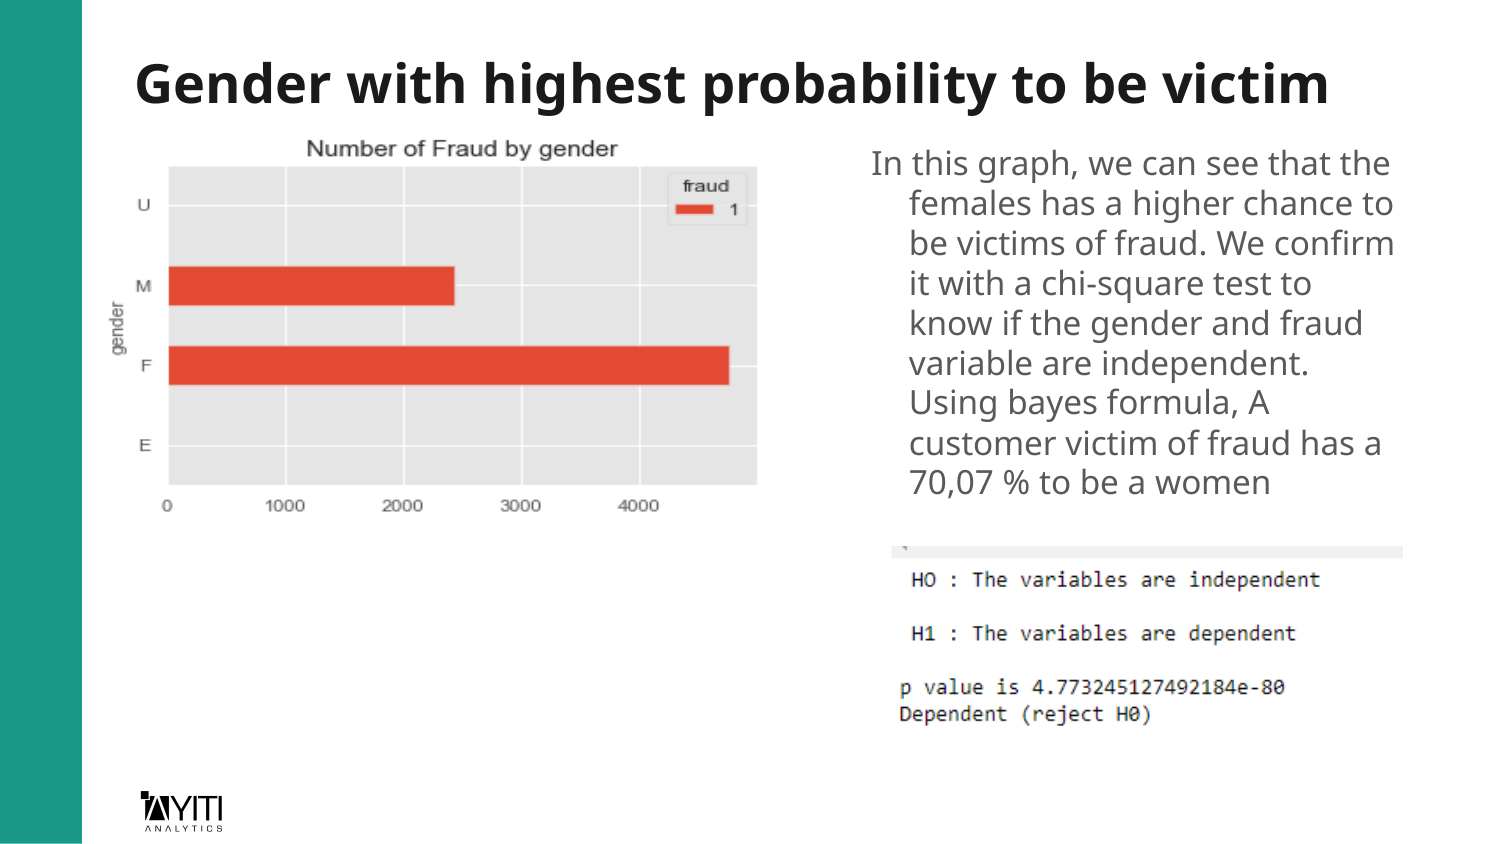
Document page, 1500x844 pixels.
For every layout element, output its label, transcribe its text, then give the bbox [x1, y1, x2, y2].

title Gender with highest probability to be victim [134, 49, 1366, 116]
list In this graph, we can see that the females has a higher chance to be victims of fraud. We confirm it with a chi-square test to know if the gender and fraud variable are independent. Using bayes formula, A customer victim of fraud has a 70,07 % to be a women [833, 142, 1403, 501]
picture [97, 130, 768, 525]
picture [890, 546, 1404, 737]
picture [140, 791, 222, 832]
